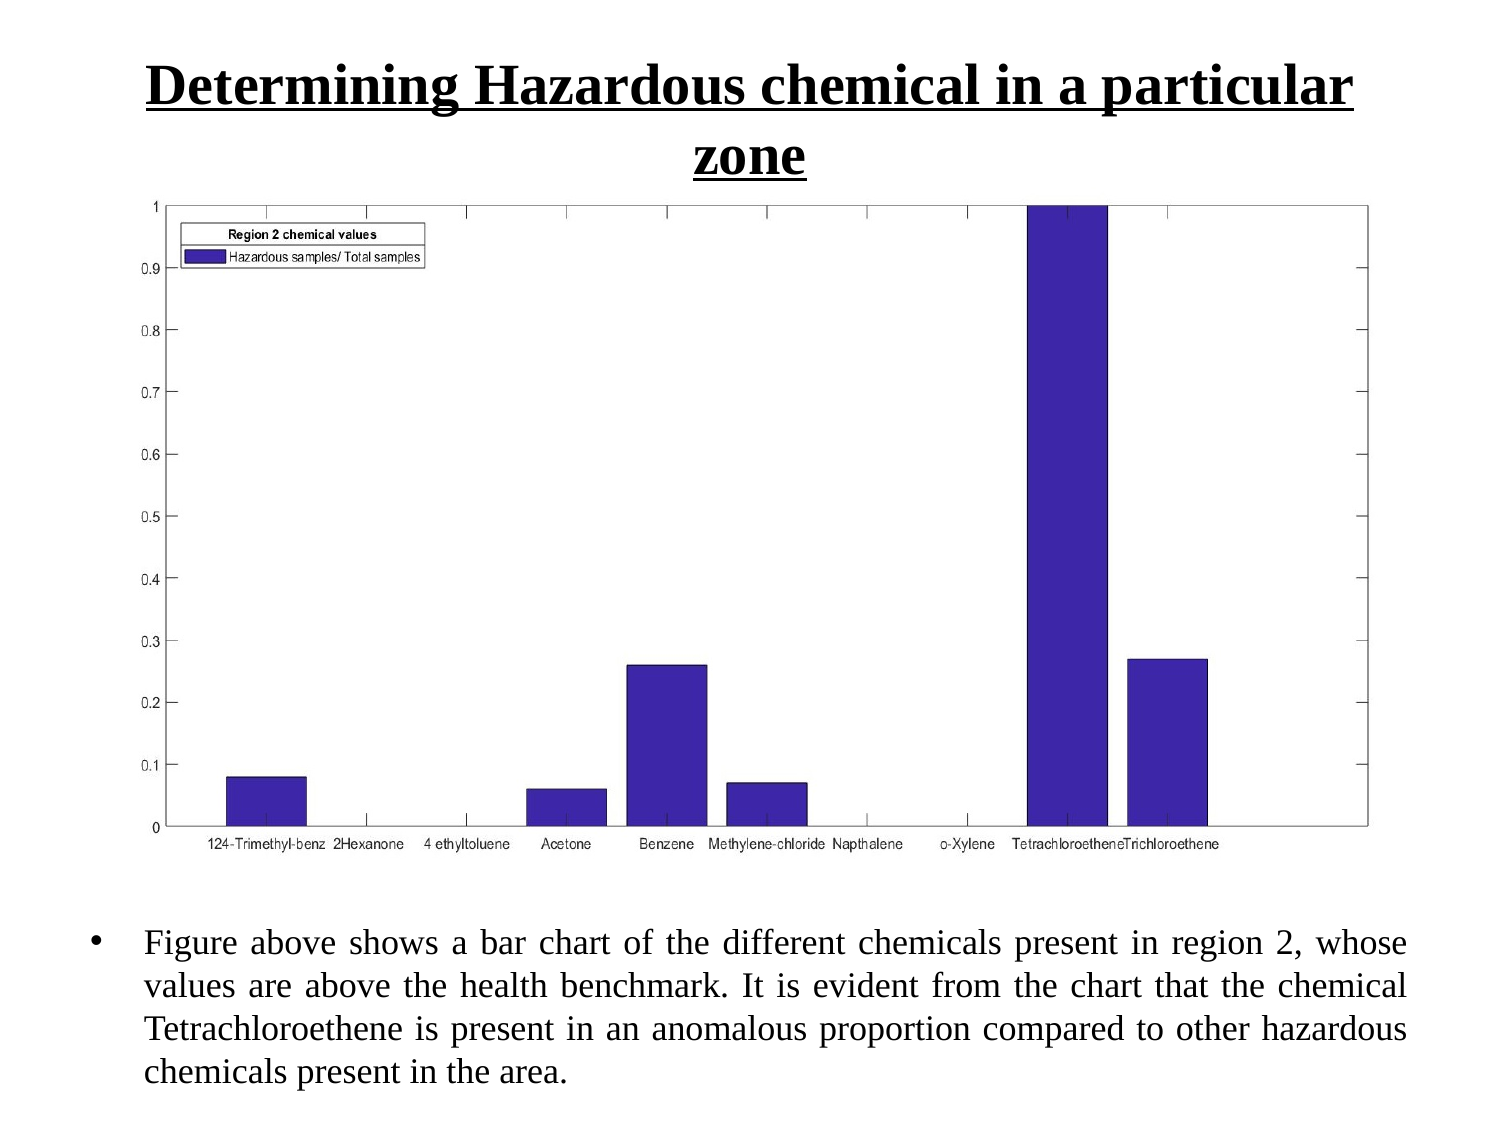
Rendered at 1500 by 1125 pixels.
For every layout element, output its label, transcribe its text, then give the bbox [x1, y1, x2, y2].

picture [124, 187, 1388, 863]
title Determining Hazardous chemical in a particular zone [75, 45, 1425, 188]
list Figure above shows a bar chart of the different chemicals present in region 2, whose values are above the health benchmark. It is evident from the chart that the chemical Tetrachloroethene is present in an anomalous proportion compared to other hazardous chemicals present in the area. [75, 262, 1425, 1100]
